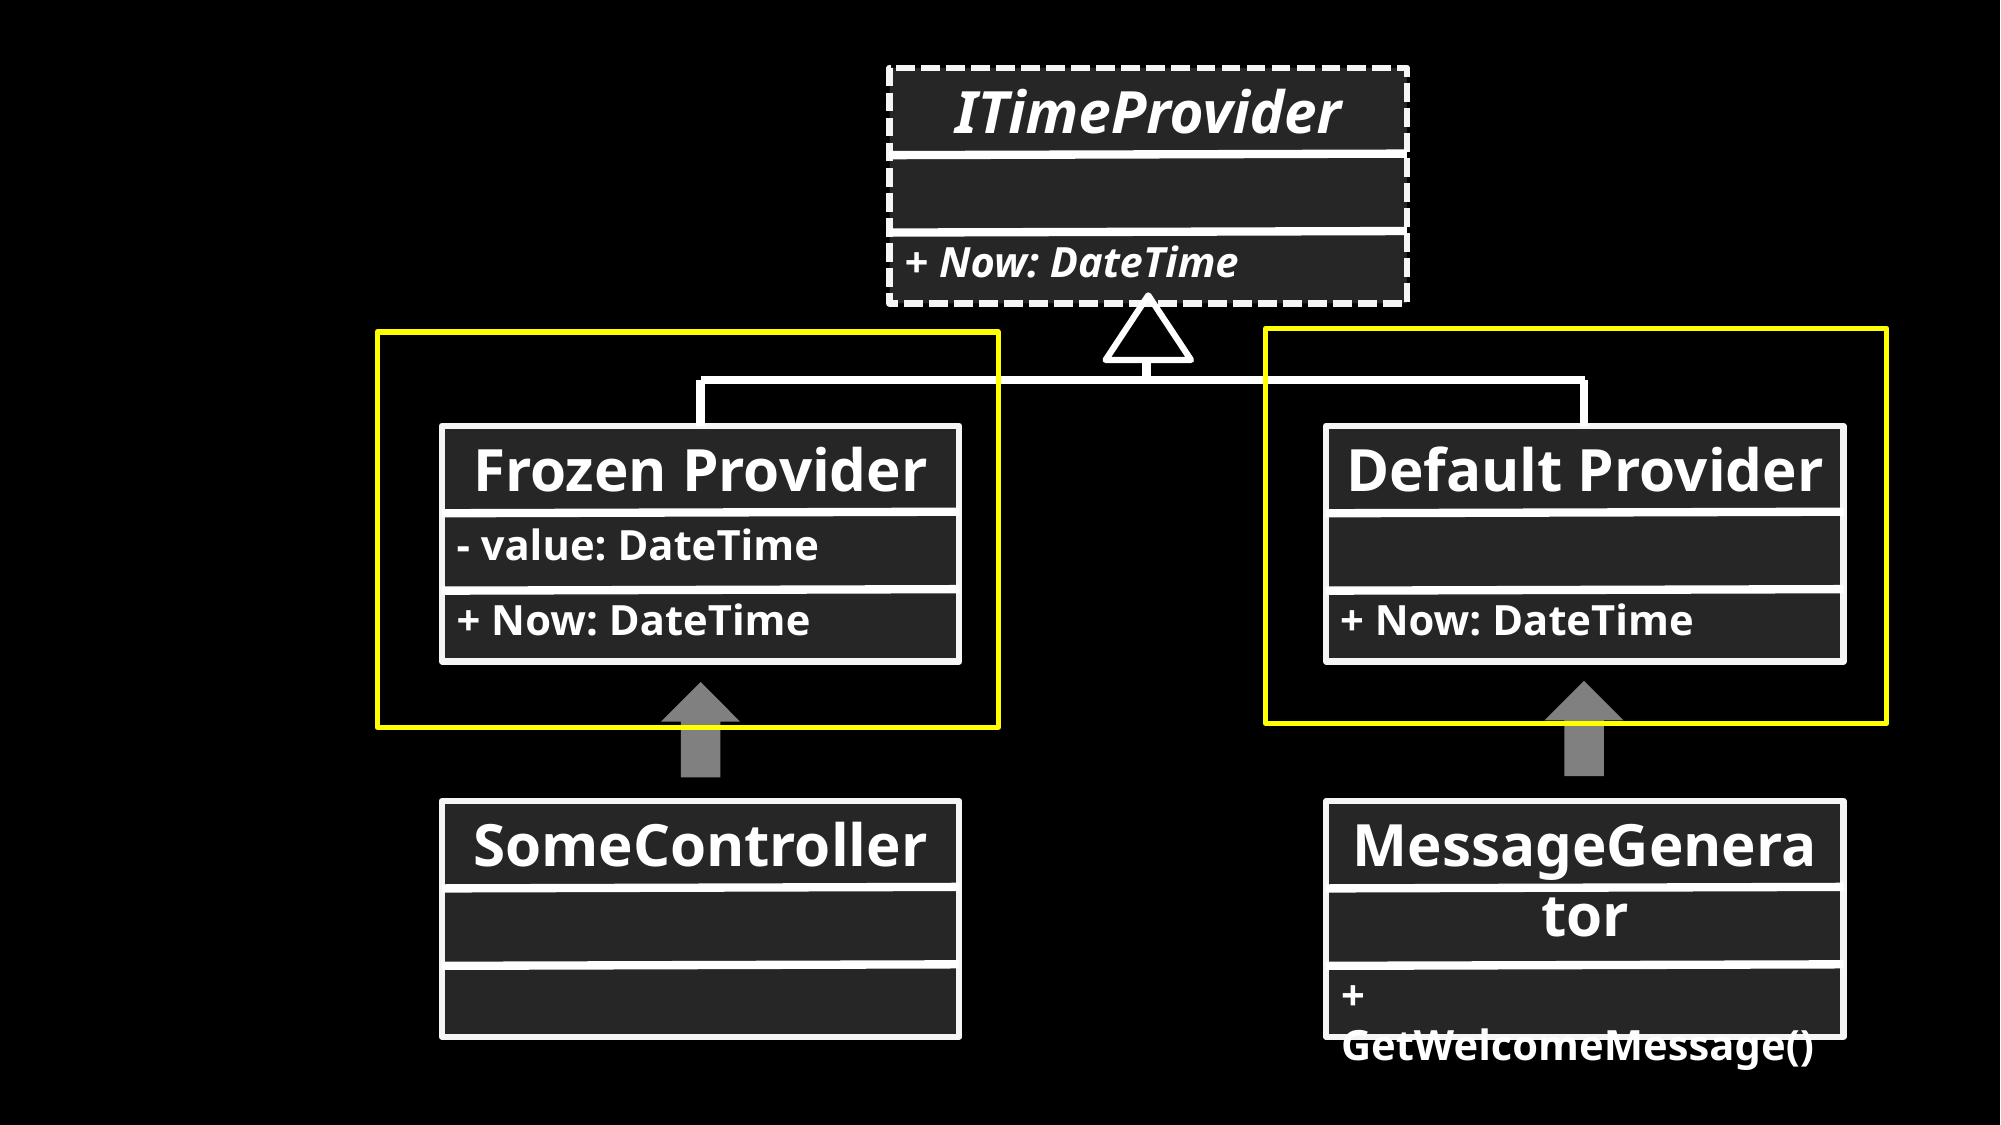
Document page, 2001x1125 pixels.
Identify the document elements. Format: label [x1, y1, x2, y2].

text_box [441, 67, 1844, 1037]
text_box [1844, 327, 1888, 725]
text_box [376, 331, 441, 728]
